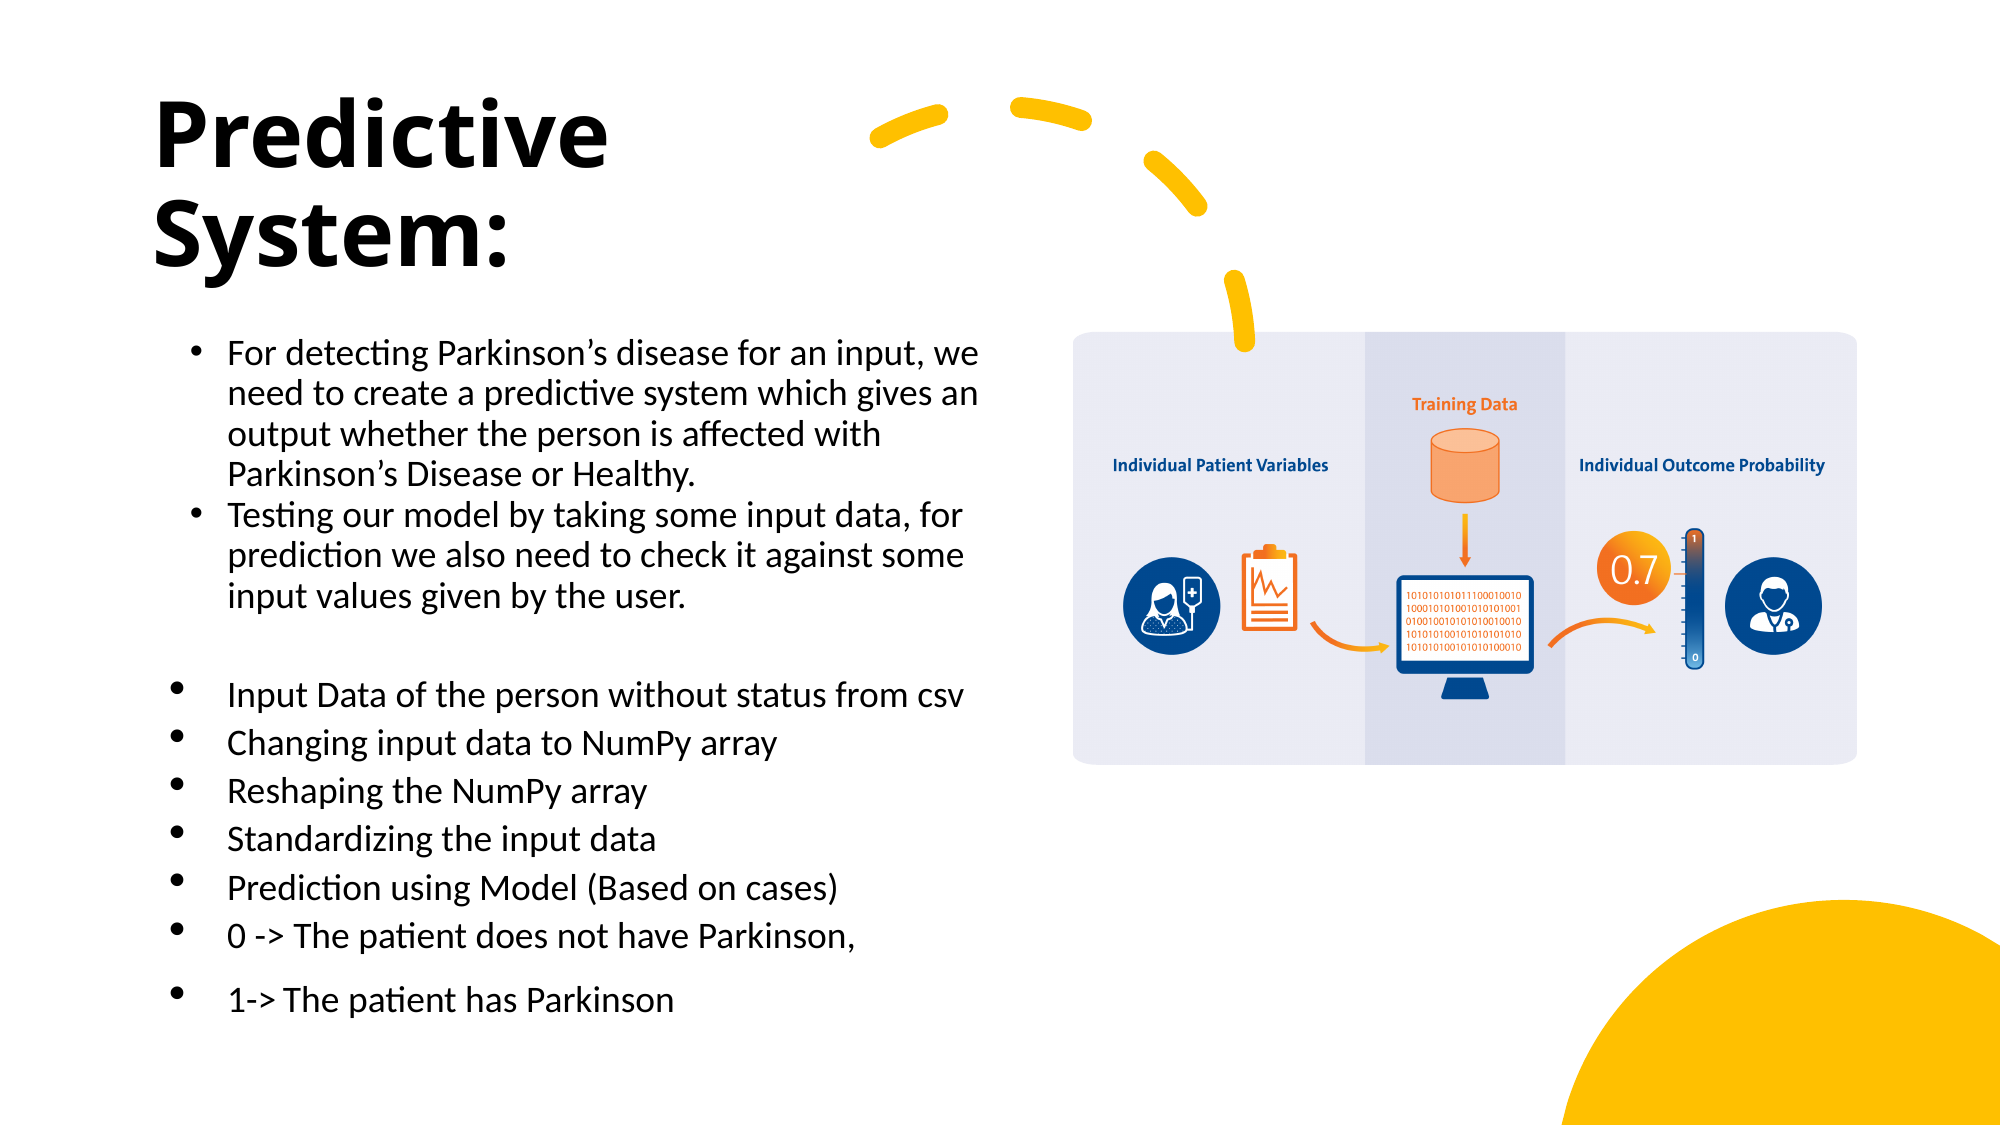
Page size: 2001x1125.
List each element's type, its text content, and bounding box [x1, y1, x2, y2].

text_box [1560, 898, 2000, 1125]
text_box For detecting Parkinson’s disease for an input, we need to create a predictive system which gives an output whether the person is affected with Parkinson’s Disease or Healthy. Testing our model by taking some input data, for prediction we also need to check it against some input values given by the user. [137, 325, 1000, 1014]
text_box Input Data of the person without status from csv Changing input data to NumPy array Reshaping the NumPy array Standardizing the input data Prediction using Model (Based on cases) 0 -> The patient does not have Parkinson, 1-> The patient has Parkinson [156, 659, 1156, 1028]
text_box [0, 0, 2000, 1125]
picture [1072, 331, 1857, 765]
text_box [968, 106, 1245, 352]
text_box Predictive System: [137, 78, 1000, 296]
